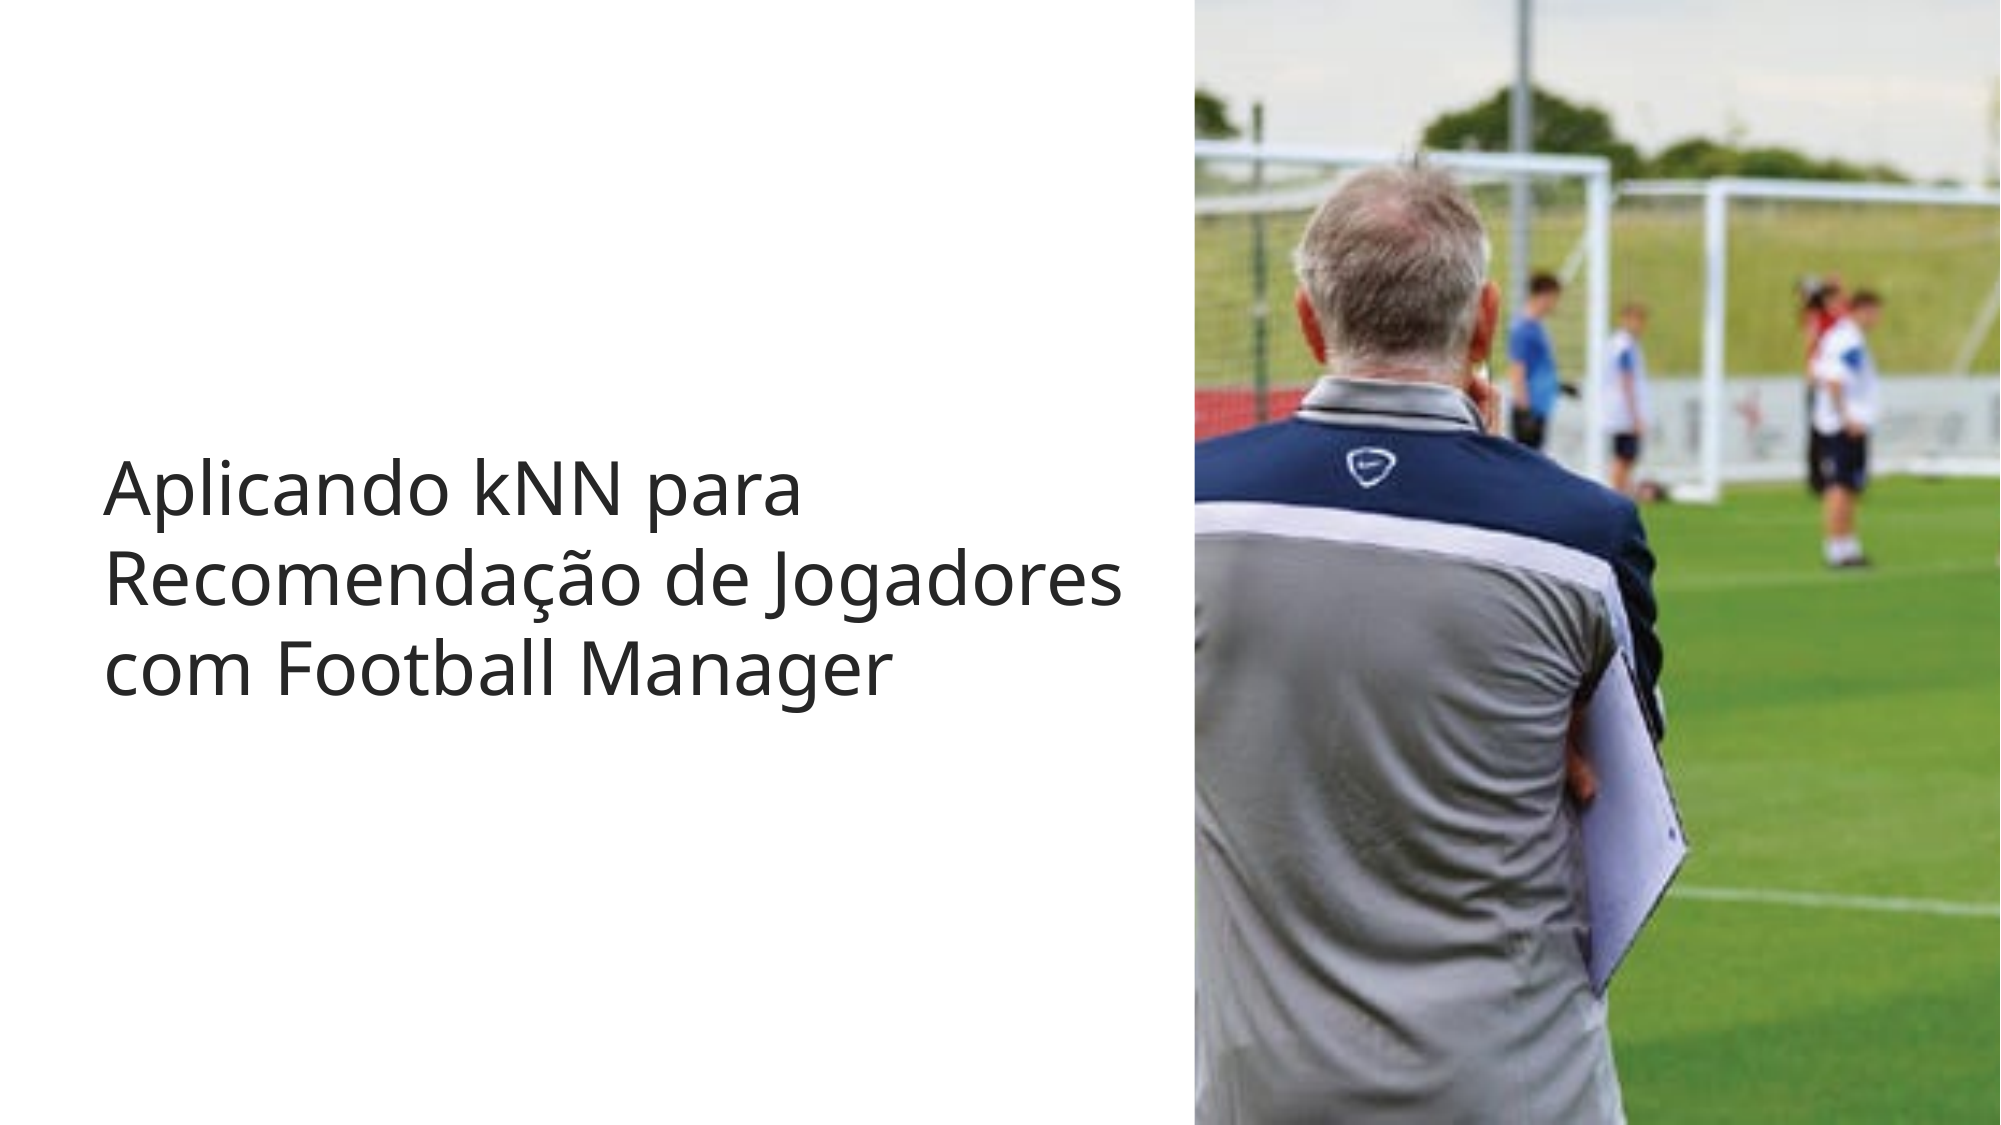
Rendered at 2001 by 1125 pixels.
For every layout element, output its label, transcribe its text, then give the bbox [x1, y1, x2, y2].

picture [1194, 0, 2000, 1125]
text_box Aplicando kNN para Recomendação de Jogadores com Football Manager [94, 431, 1166, 719]
